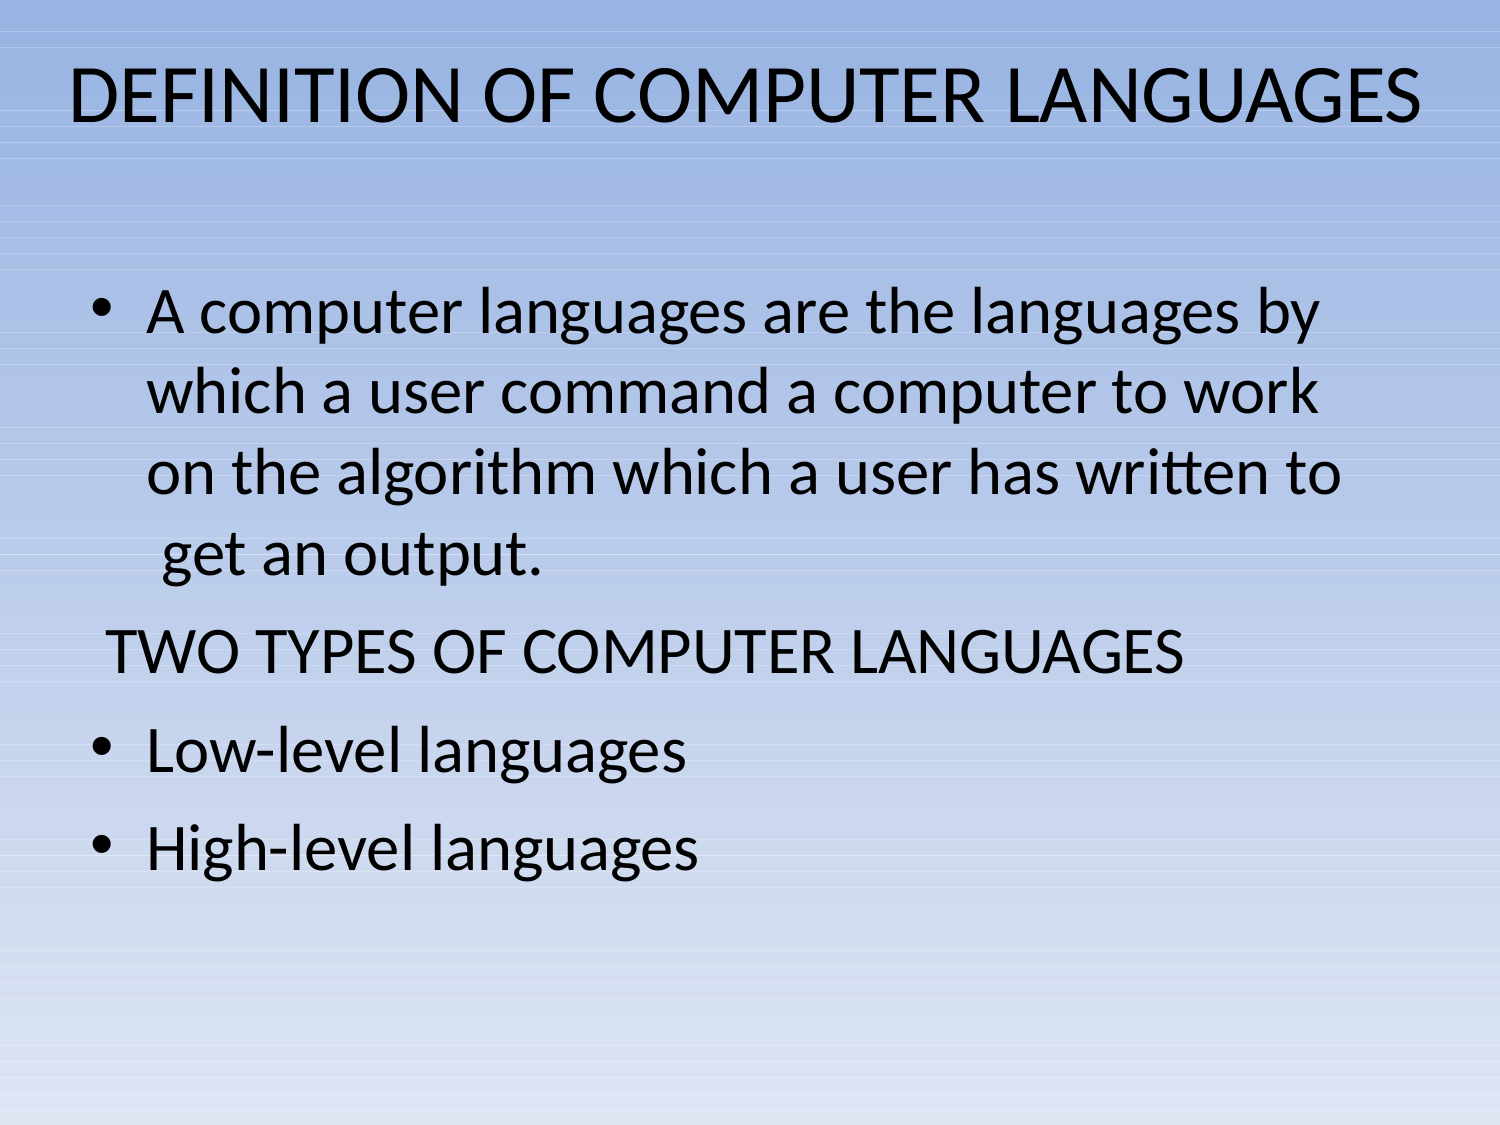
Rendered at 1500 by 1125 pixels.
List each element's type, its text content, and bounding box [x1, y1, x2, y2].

text_box A computer languages are the languages by which a user command a computer to work on the algorithm which a user has written to get an output. TWO TYPES OF COMPUTER LANGUAGES Low-level languages High-level languages [87, 265, 1352, 884]
title DEFINITION OF COMPUTER LANGUAGES [66, 36, 1434, 227]
